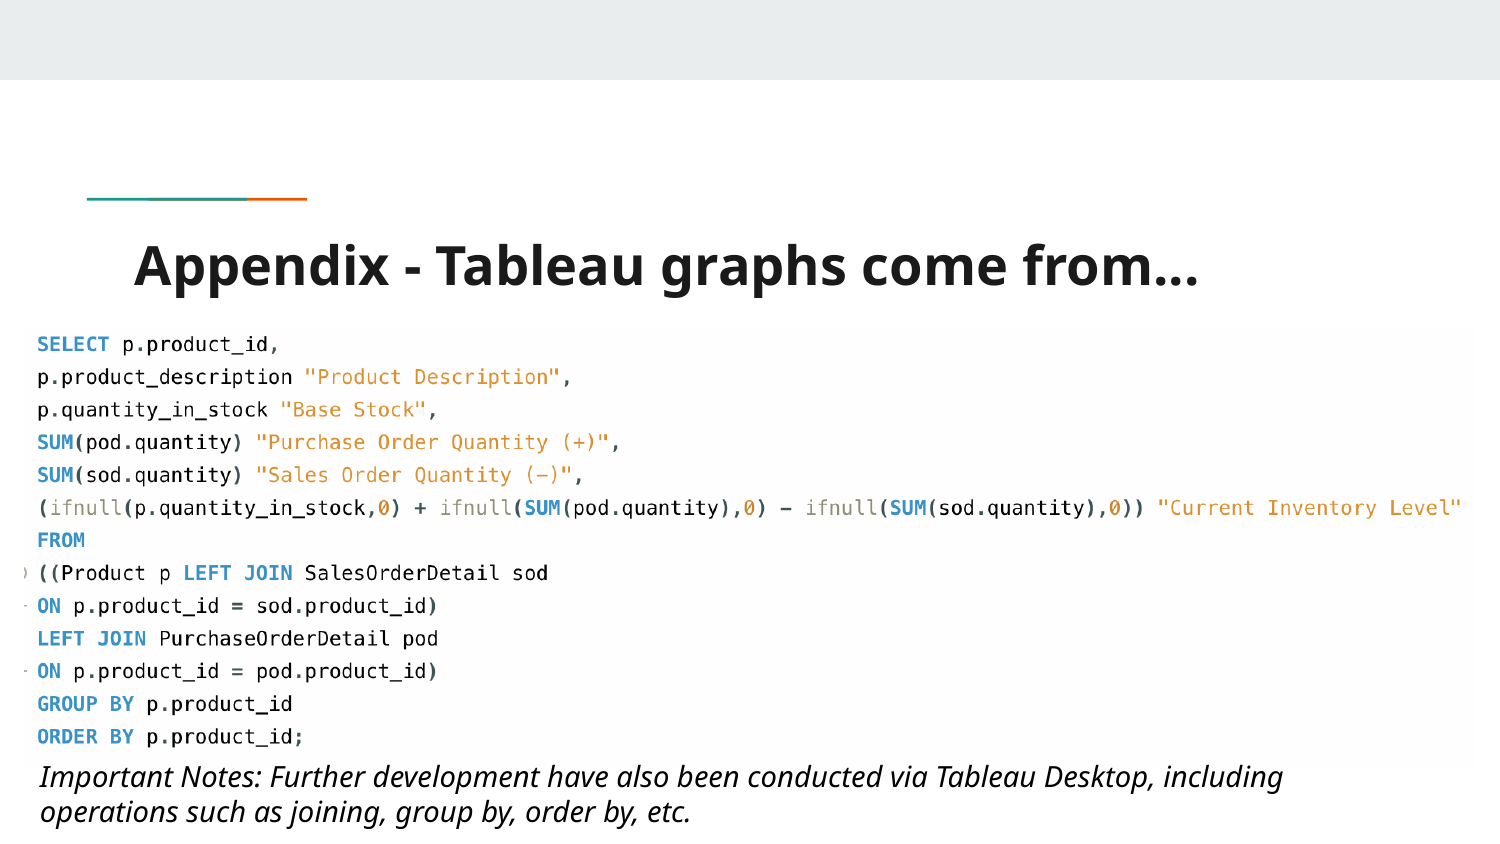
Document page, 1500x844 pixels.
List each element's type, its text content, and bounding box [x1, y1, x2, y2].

title Appendix - Tableau graphs come from... [119, 216, 1381, 305]
text_box Important Notes: Further development have also been conducted via Tableau Desktop, including operations such as joining, group by, order by, etc. [24, 775, 1429, 844]
picture [24, 328, 1476, 769]
